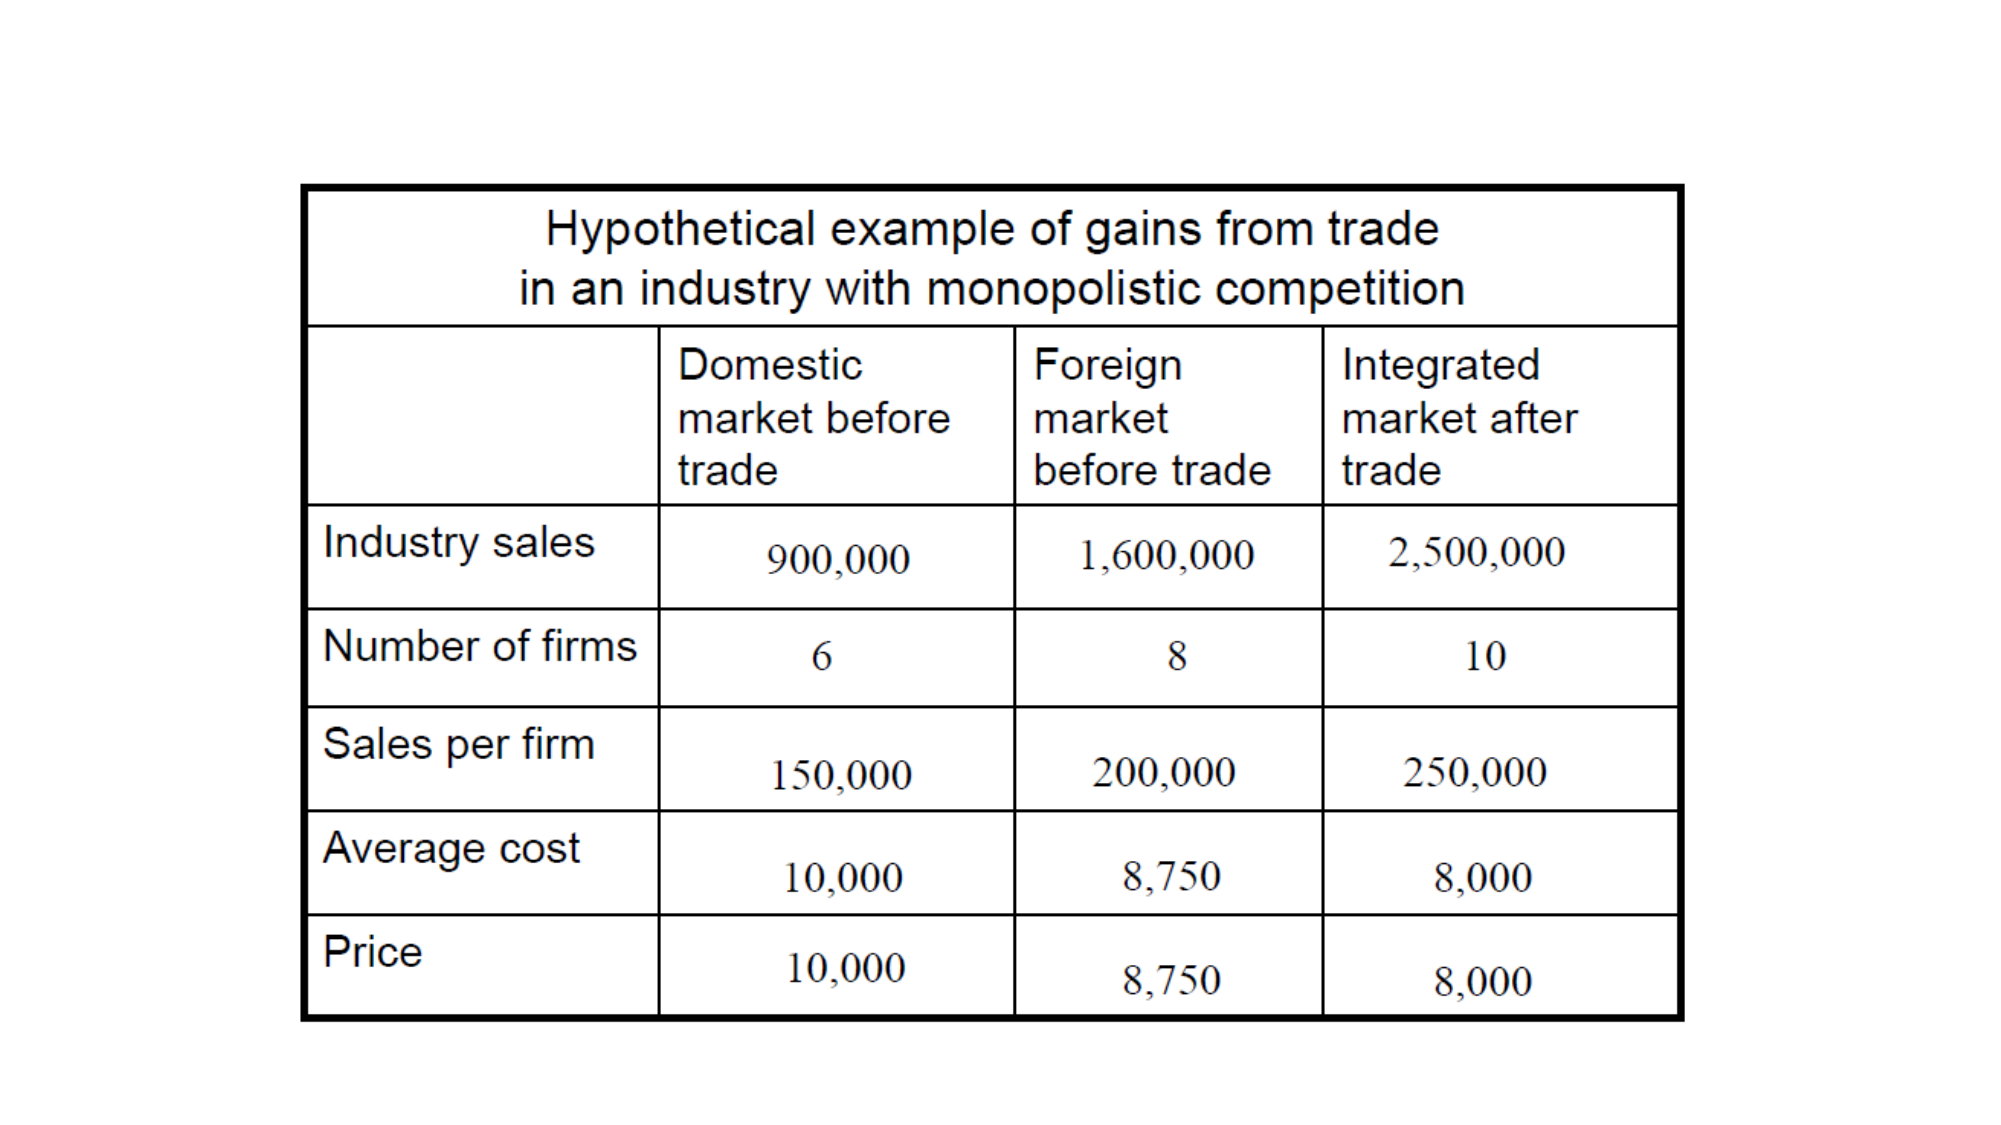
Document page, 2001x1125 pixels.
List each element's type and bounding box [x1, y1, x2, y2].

list [287, 155, 1713, 1041]
